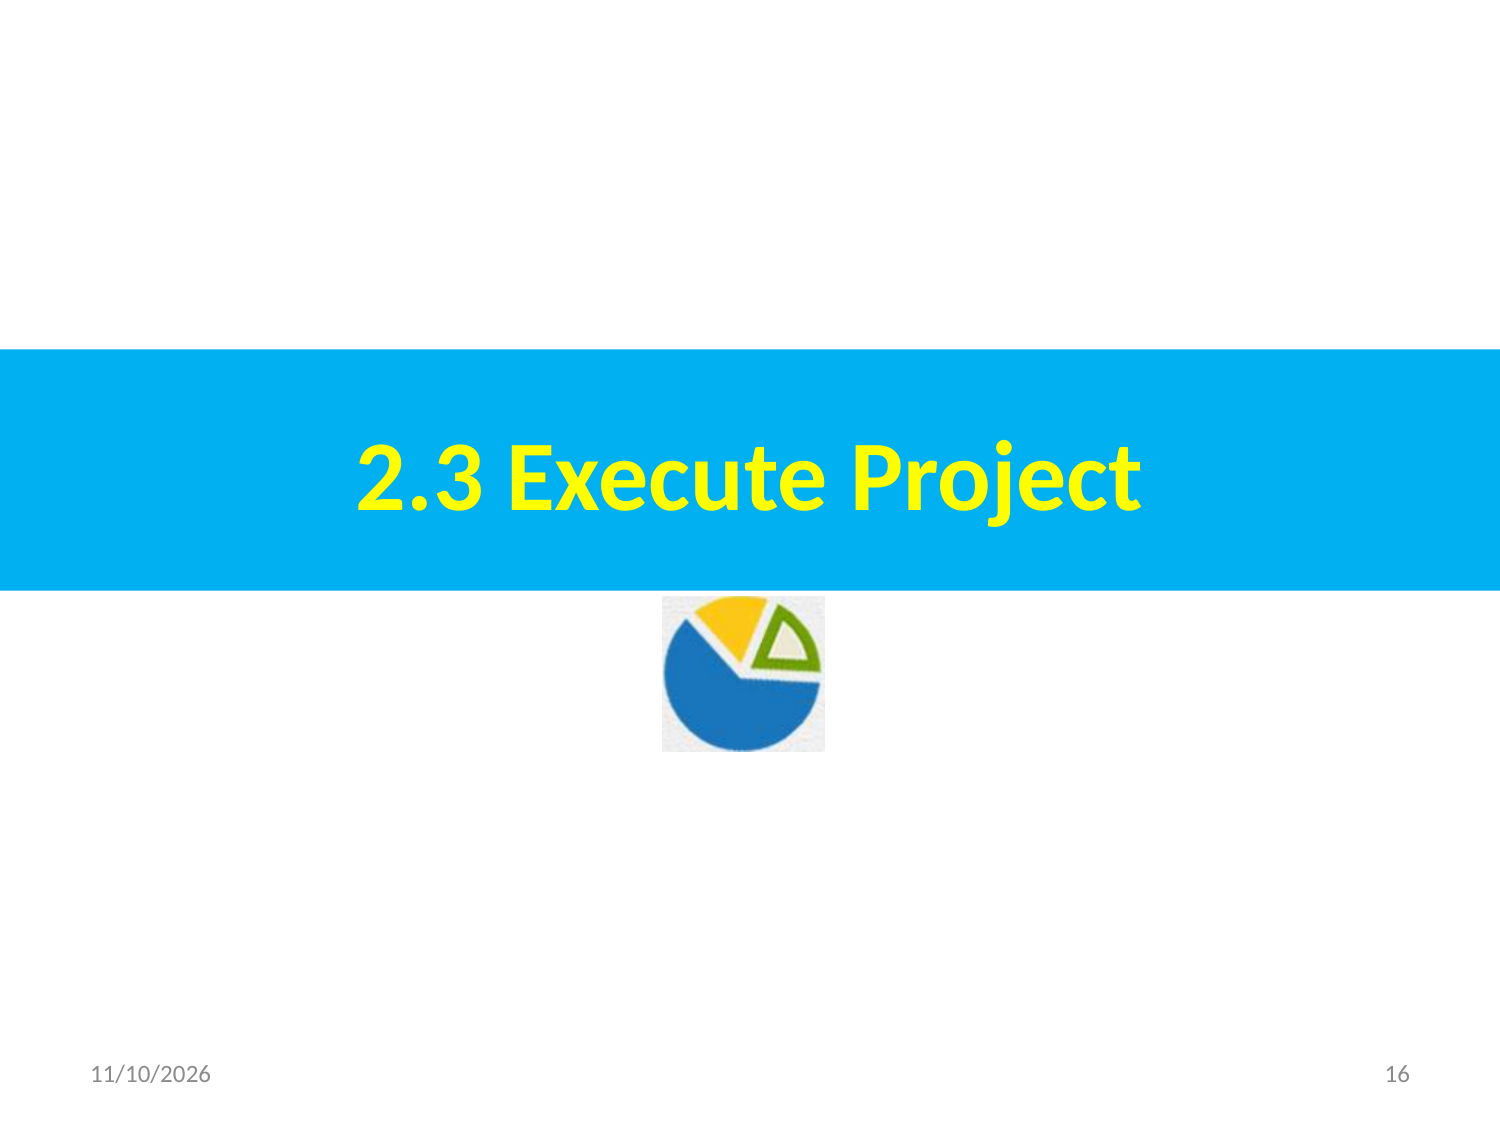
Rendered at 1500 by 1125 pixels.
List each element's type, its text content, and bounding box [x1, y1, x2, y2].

picture [662, 595, 826, 752]
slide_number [75, 1042, 425, 1103]
slide_number 16 [1074, 1042, 1425, 1103]
title 2.3 Execute Project [0, 349, 1500, 591]
